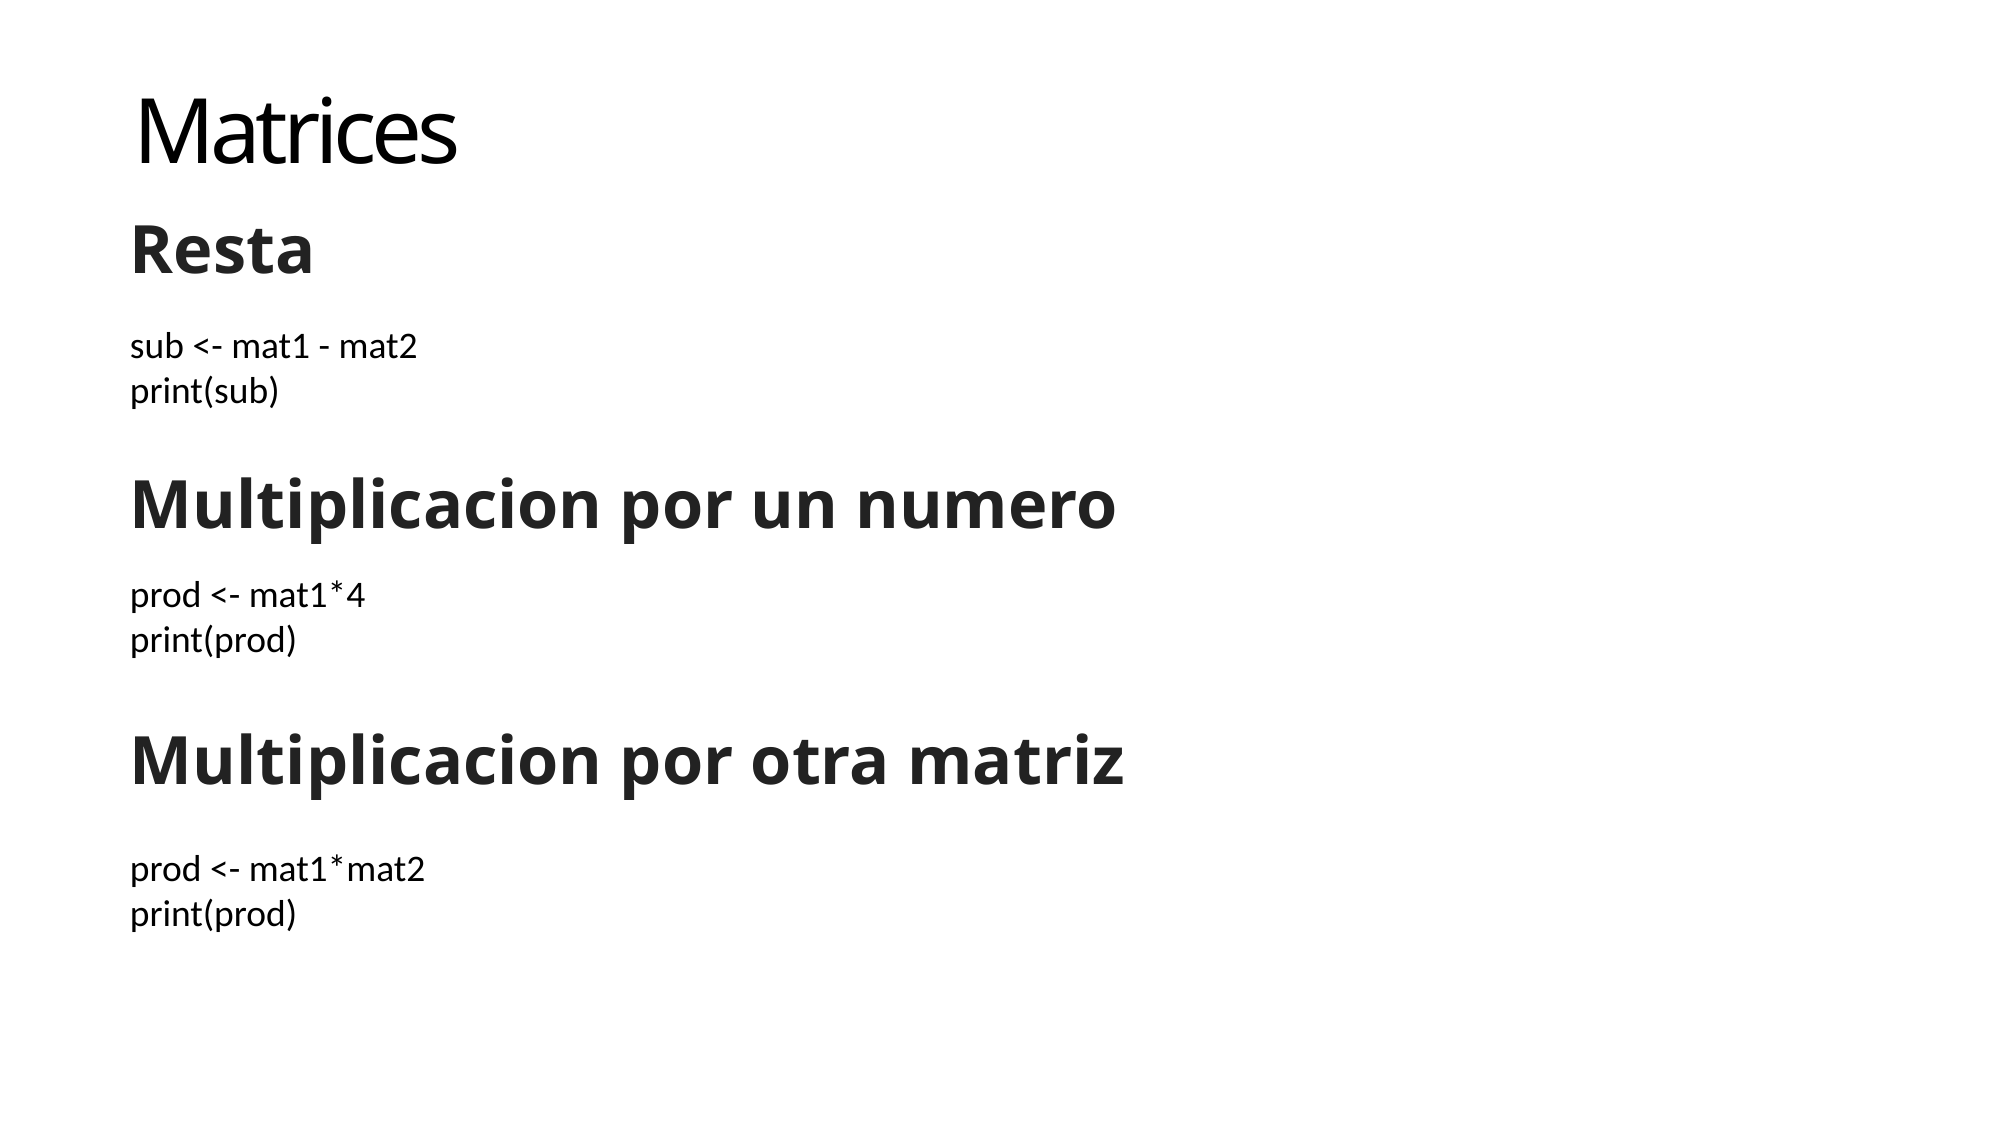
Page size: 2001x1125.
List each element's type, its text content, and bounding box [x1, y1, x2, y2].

text_box sub <- mat1 - mat2 print(sub) [115, 313, 1116, 418]
text_box Multiplicacion por un numero [115, 454, 1145, 550]
text_box Resta [115, 199, 780, 295]
text_box prod <- mat1*mat2 print(prod) [115, 836, 1116, 942]
text_box Matrices [131, 69, 913, 181]
text_box Multiplicacion por otra matriz [115, 710, 1145, 806]
text_box prod <- mat1*4 print(prod) [115, 562, 1116, 668]
